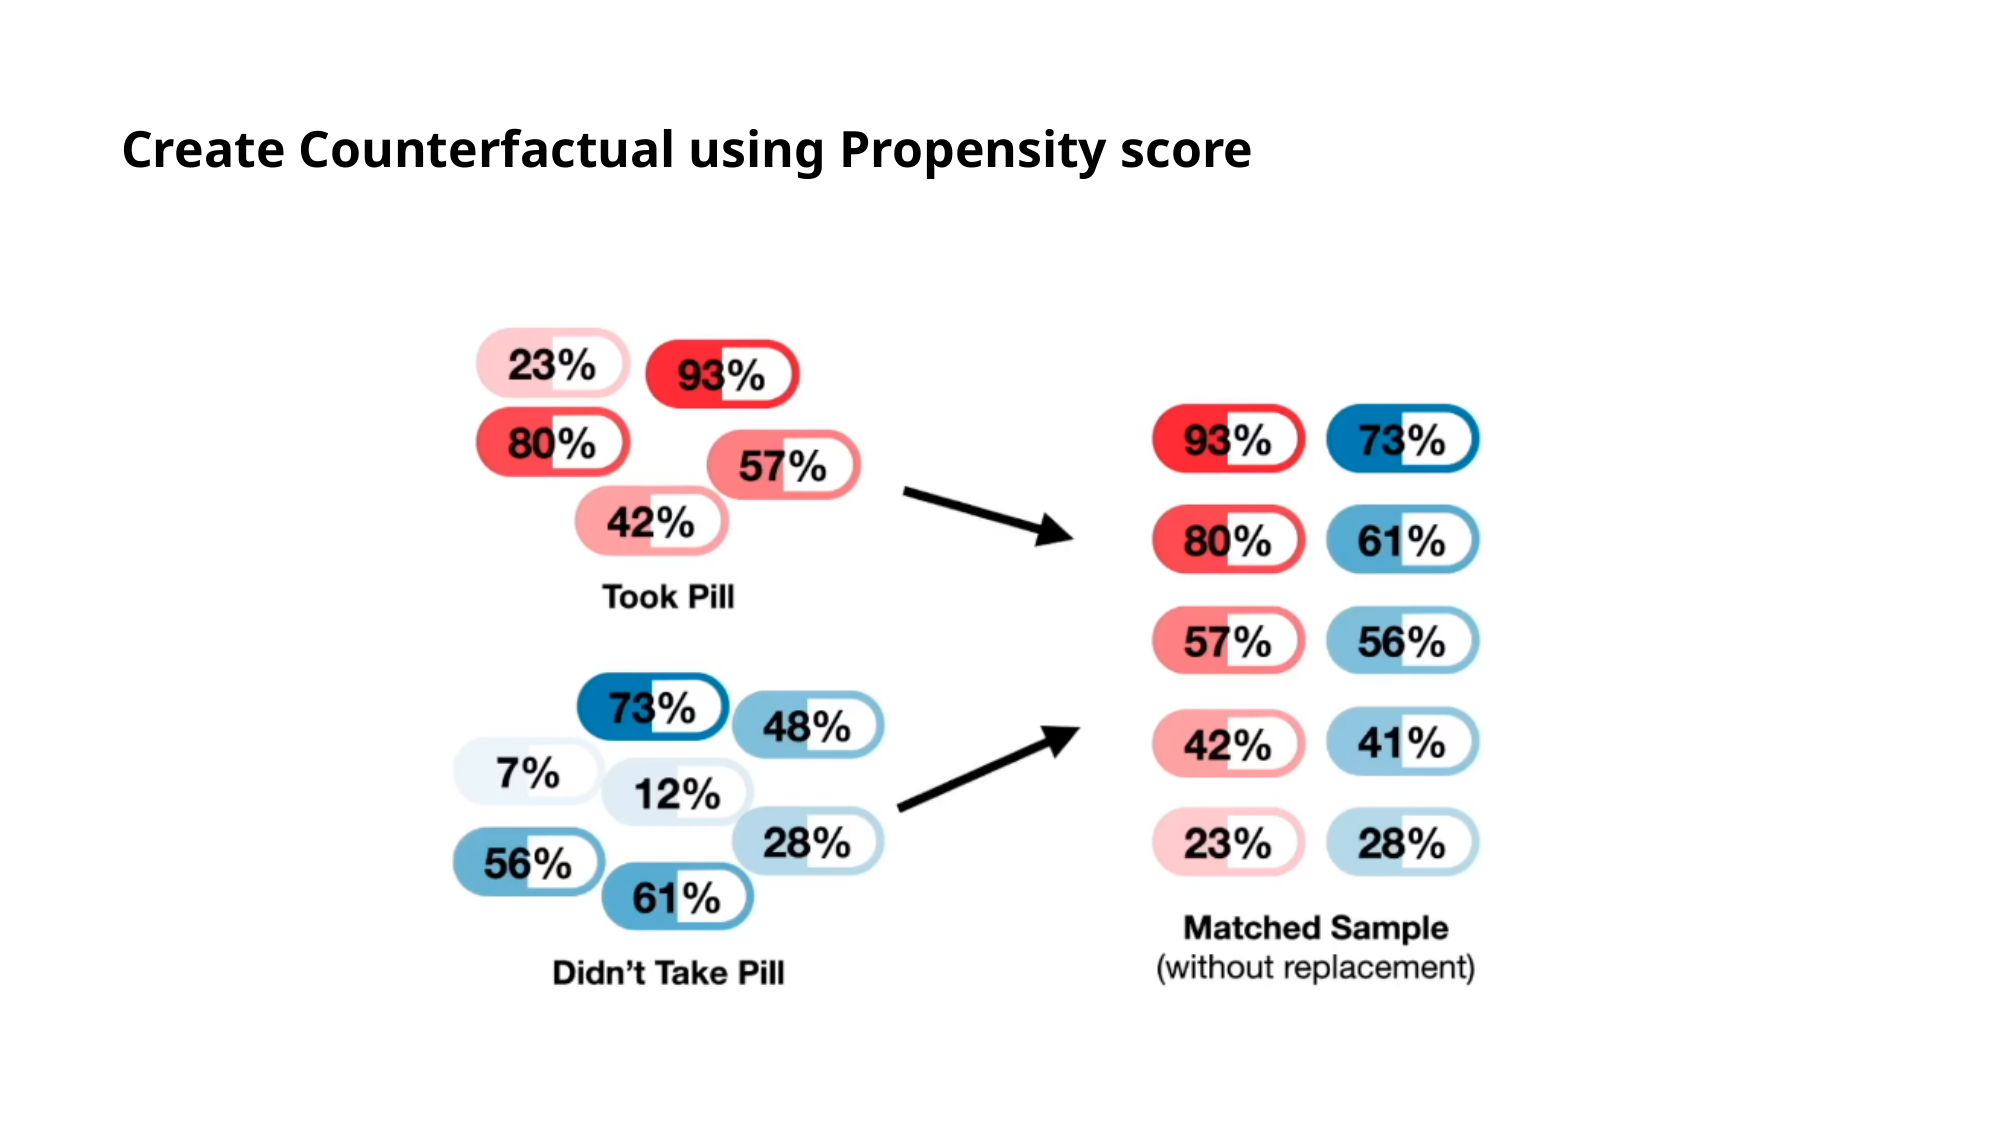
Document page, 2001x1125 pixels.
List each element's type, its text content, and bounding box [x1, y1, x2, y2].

title Create Counterfactual using Propensity score [106, 42, 1832, 260]
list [413, 299, 1525, 1014]
